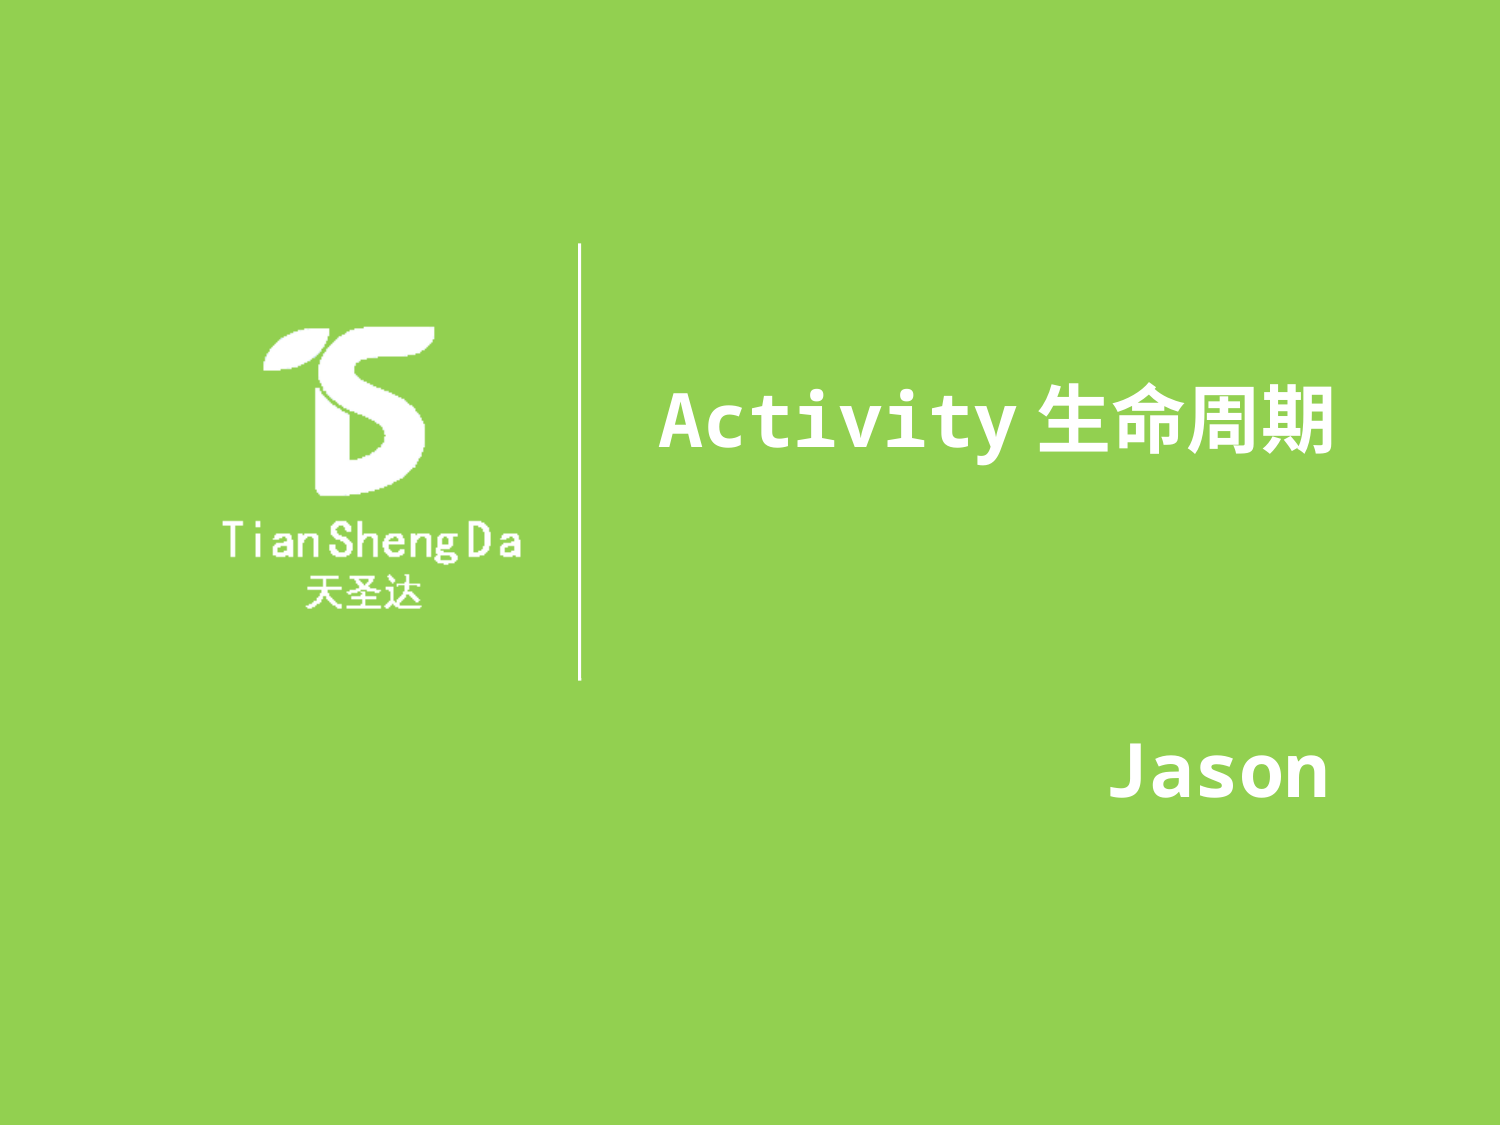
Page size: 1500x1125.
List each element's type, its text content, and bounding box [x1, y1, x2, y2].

picture [201, 302, 538, 634]
text_box Jason [1089, 714, 1348, 871]
list Activity生命周期 [643, 364, 1421, 521]
